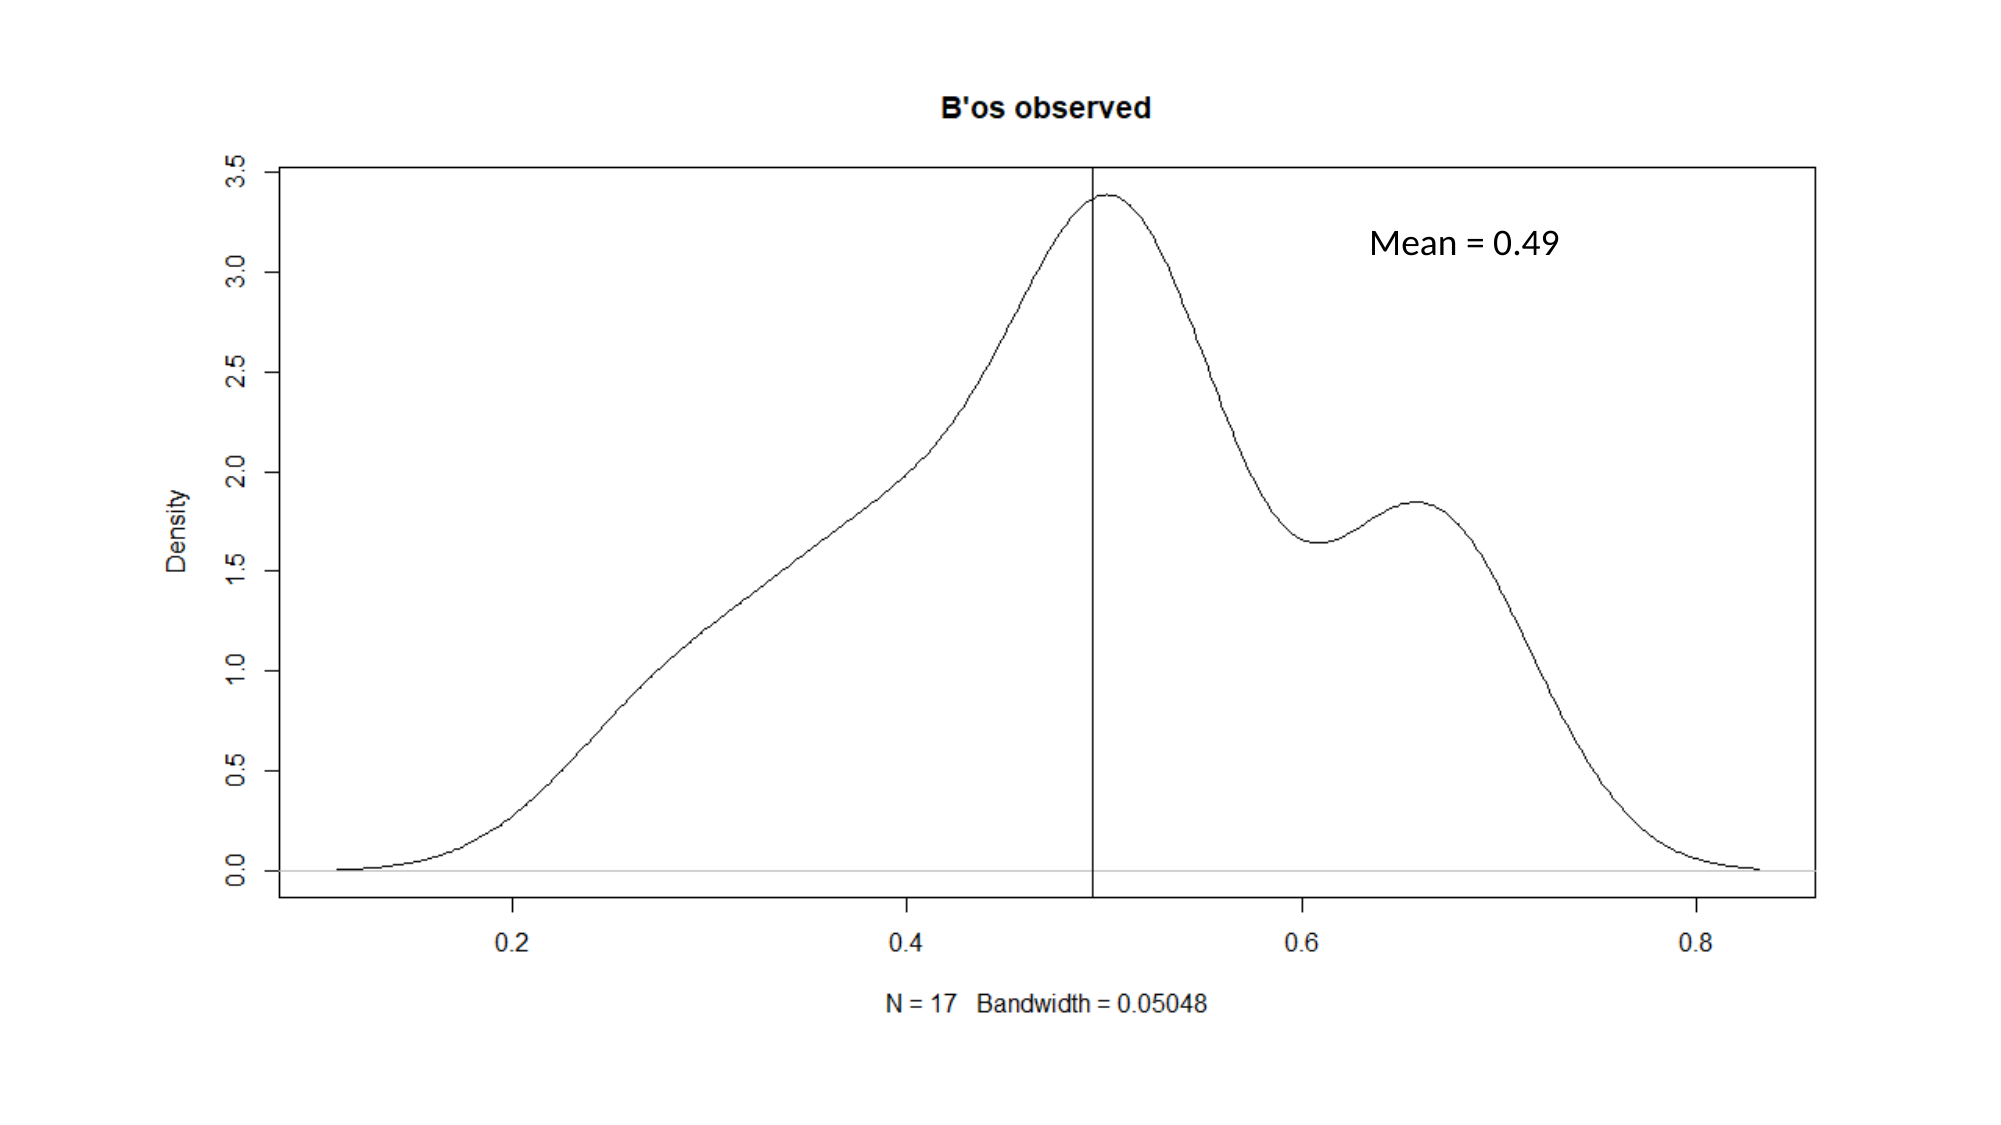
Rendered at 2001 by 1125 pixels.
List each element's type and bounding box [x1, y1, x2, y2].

picture [157, 81, 1843, 1044]
